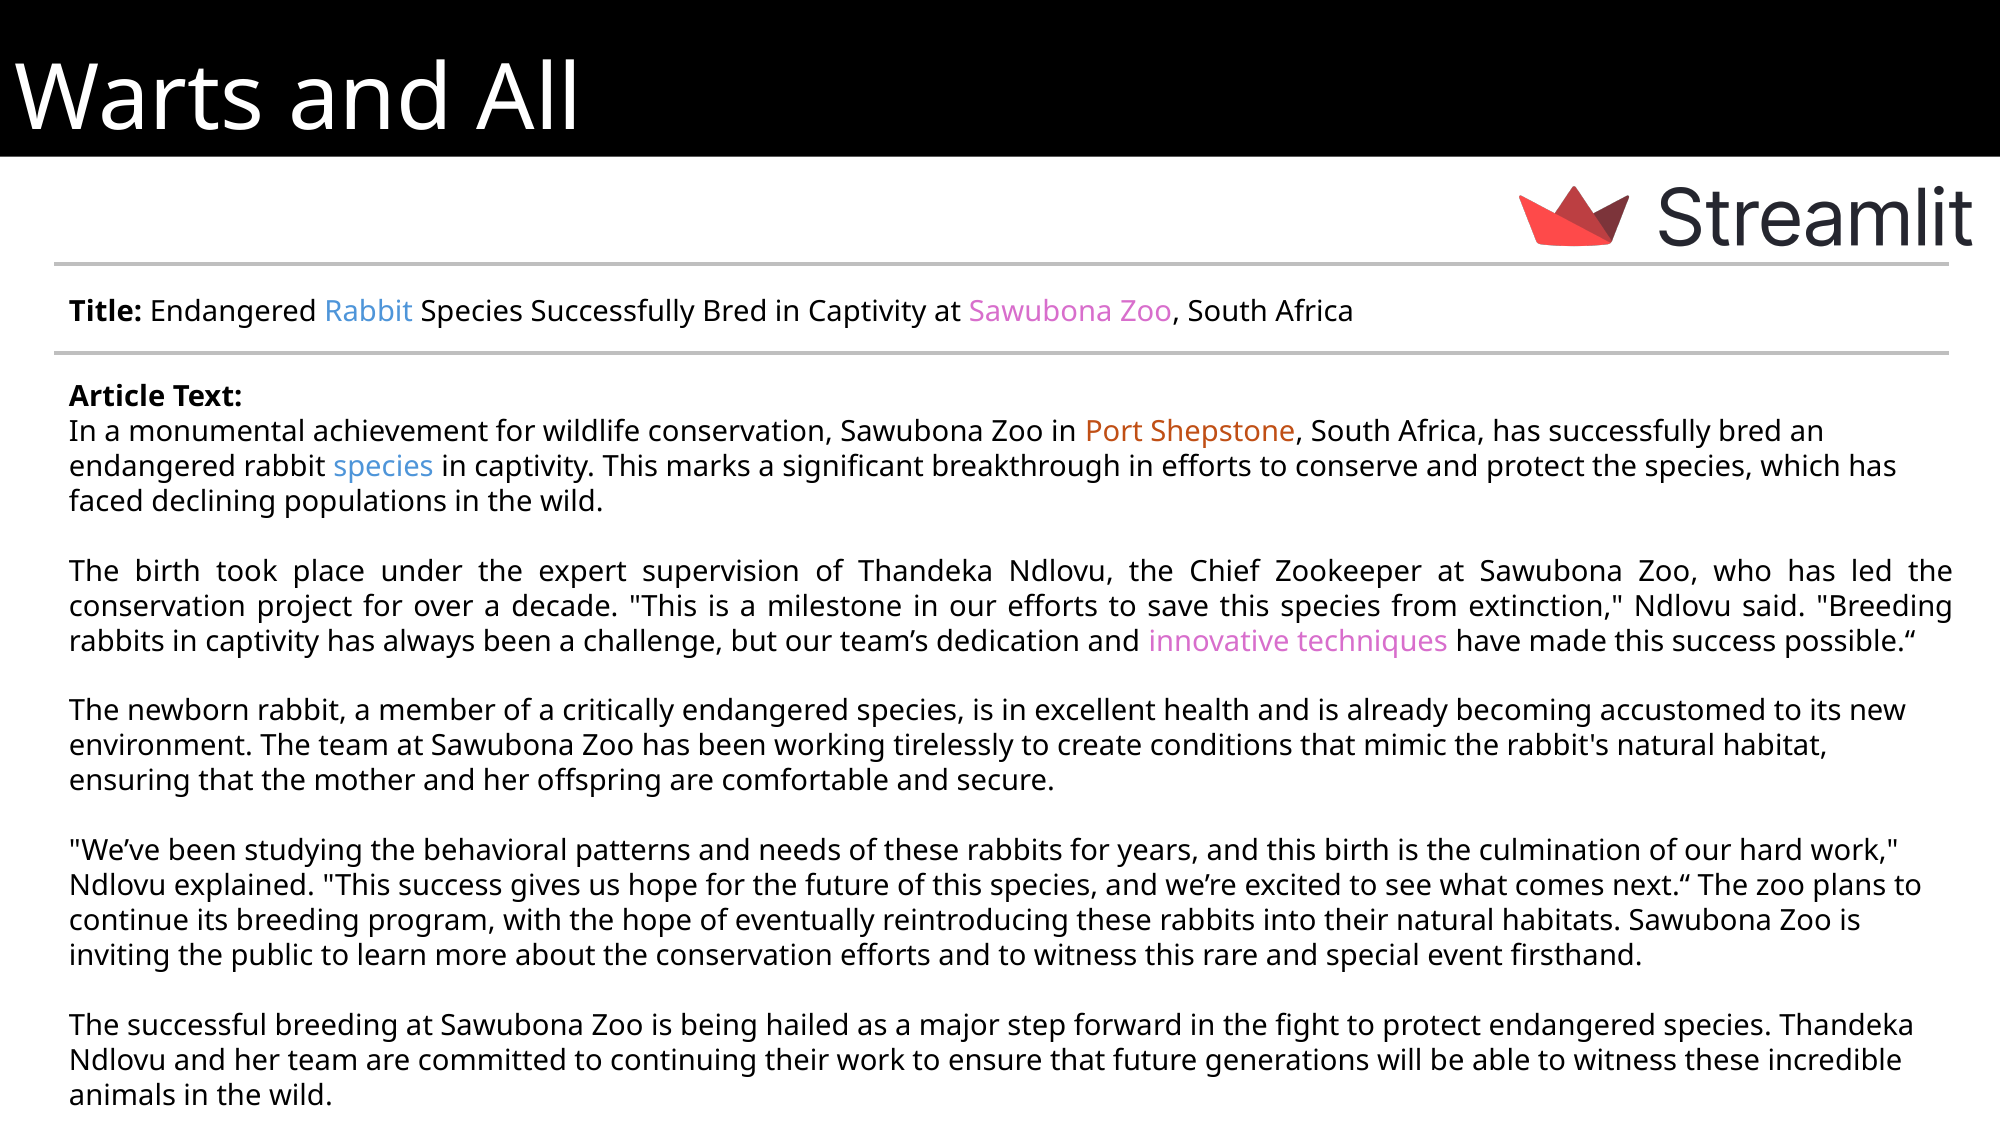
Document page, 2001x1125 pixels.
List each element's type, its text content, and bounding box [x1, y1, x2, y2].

text_box Article Text: In a monumental achievement for wildlife conservation, Sawubona Zoo in Port Shepstone, South Africa, has successfully bred an endangered rabbit species in captivity. This marks a significant breakthrough in efforts to conserve and protect the species, which has faced declining populations in the wild. The birth took place under the expert supervision of Thandeka Ndlovu, the Chief Zookeeper at Sawubona Zoo, who has led the conservation project for over a decade. "This is a milestone in our efforts to save this species from extinction," Ndlovu said. "Breeding rabbits in captivity has always been a challenge, but our team’s dedication and innovative techniques have made this success possible.“ The newborn rabbit, a member of a critically endangered species, is in excellent health and is already becoming accustomed to its new environment. The team at Sawubona Zoo has been working tirelessly to create conditions that mimic the rabbit's natural habitat, ensuring that the mother and her offspring are comfortable and secure. "We’ve been studying the behavioral patterns and needs of these rabbits for years, and this birth is the culmination of our hard work," Ndlovu explained. "This success gives us hope for the future of this species, and we’re excited to see what comes next.“ The zoo plans to continue its breeding program, with the hope of eventually reintroducing these rabbits into their natural habitats. Sawubona Zoo is inviting the public to learn more about the conservation efforts and to witness this rare and special event firsthand. The successful breeding at Sawubona Zoo is being hailed as a major step forward in the fight to protect endangered species. Thandeka Ndlovu and her team are committed to continuing their work to ensure that future generations will be able to witness these incredible animals in the wild. [54, 369, 1970, 1119]
text_box Title: Endangered Rabbit Species Successfully Bred in Captivity at Sawubona Zoo, South Africa [54, 284, 1910, 335]
text_box Warts and All [0, 0, 2000, 157]
picture [1478, 141, 2000, 291]
